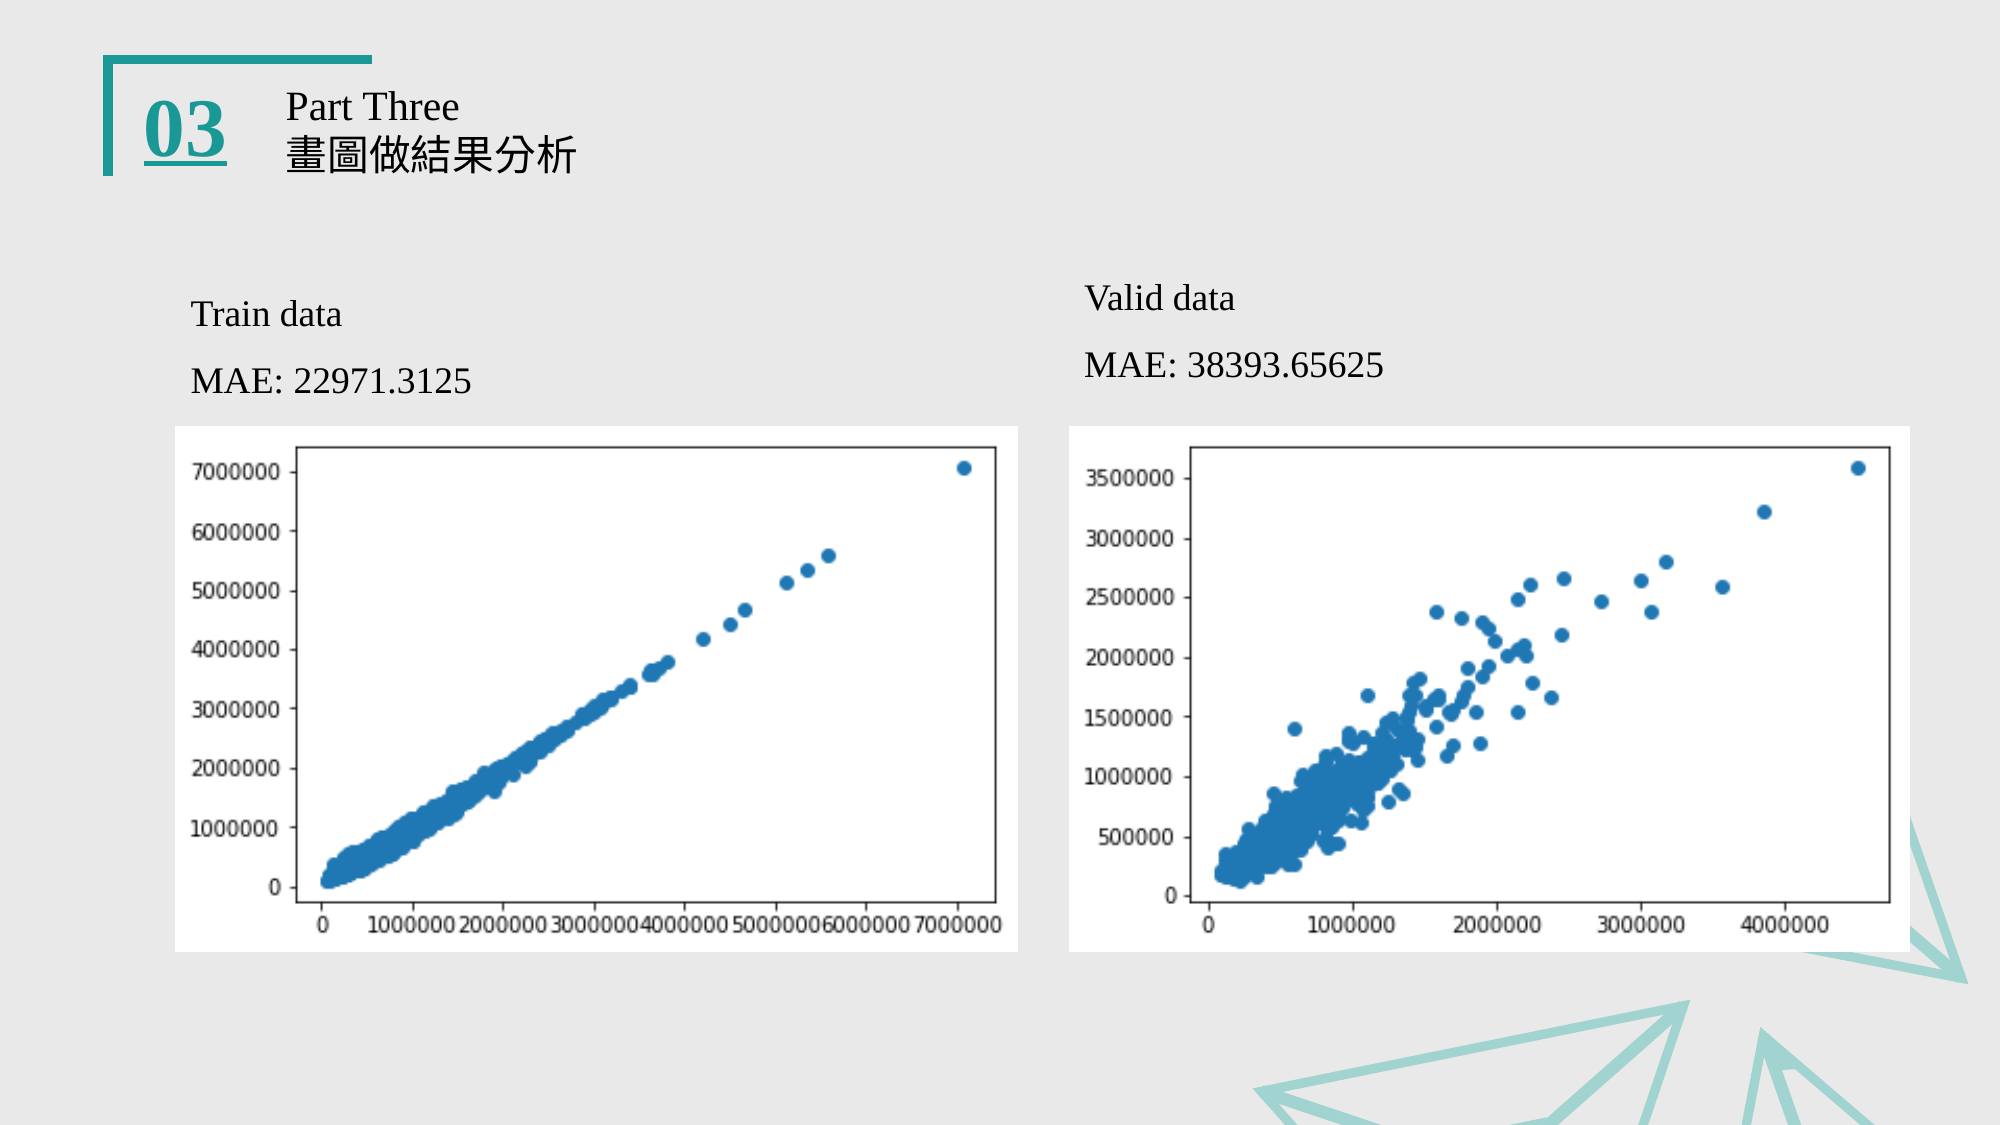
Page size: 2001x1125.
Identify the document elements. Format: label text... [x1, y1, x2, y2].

text_box Train data MAE: 22971.3125 [175, 258, 551, 409]
text_box Part Three 畫圖做結果分析 [270, 71, 631, 186]
text_box Valid data MAE: 38393.65625 [1069, 242, 1444, 393]
text_box 03 [128, 66, 271, 181]
picture [175, 426, 1018, 952]
picture [1069, 426, 1910, 952]
